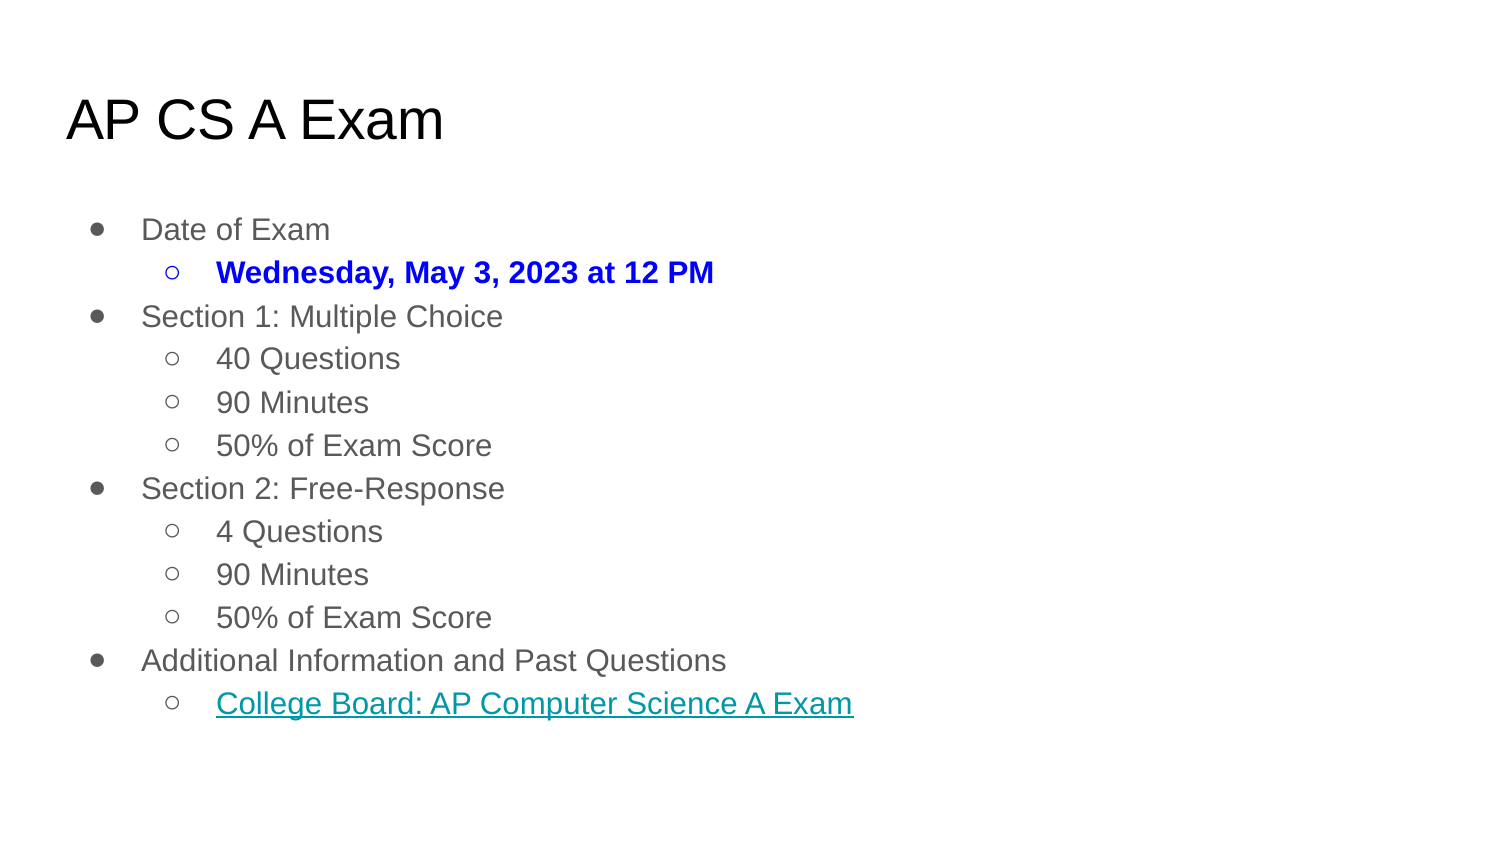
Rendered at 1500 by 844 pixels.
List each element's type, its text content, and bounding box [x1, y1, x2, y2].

title AP CS A Exam [51, 72, 1449, 167]
list Date of Exam Wednesday, May 3, 2023 at 12 PM Section 1: Multiple Choice 40 Questions 90 Minutes 50% of Exam Score Section 2: Free-Response 4 Questions 90 Minutes 50% of Exam Score Additional Information and Past Questions College Board: AP Computer Science A Exam [51, 189, 1449, 750]
